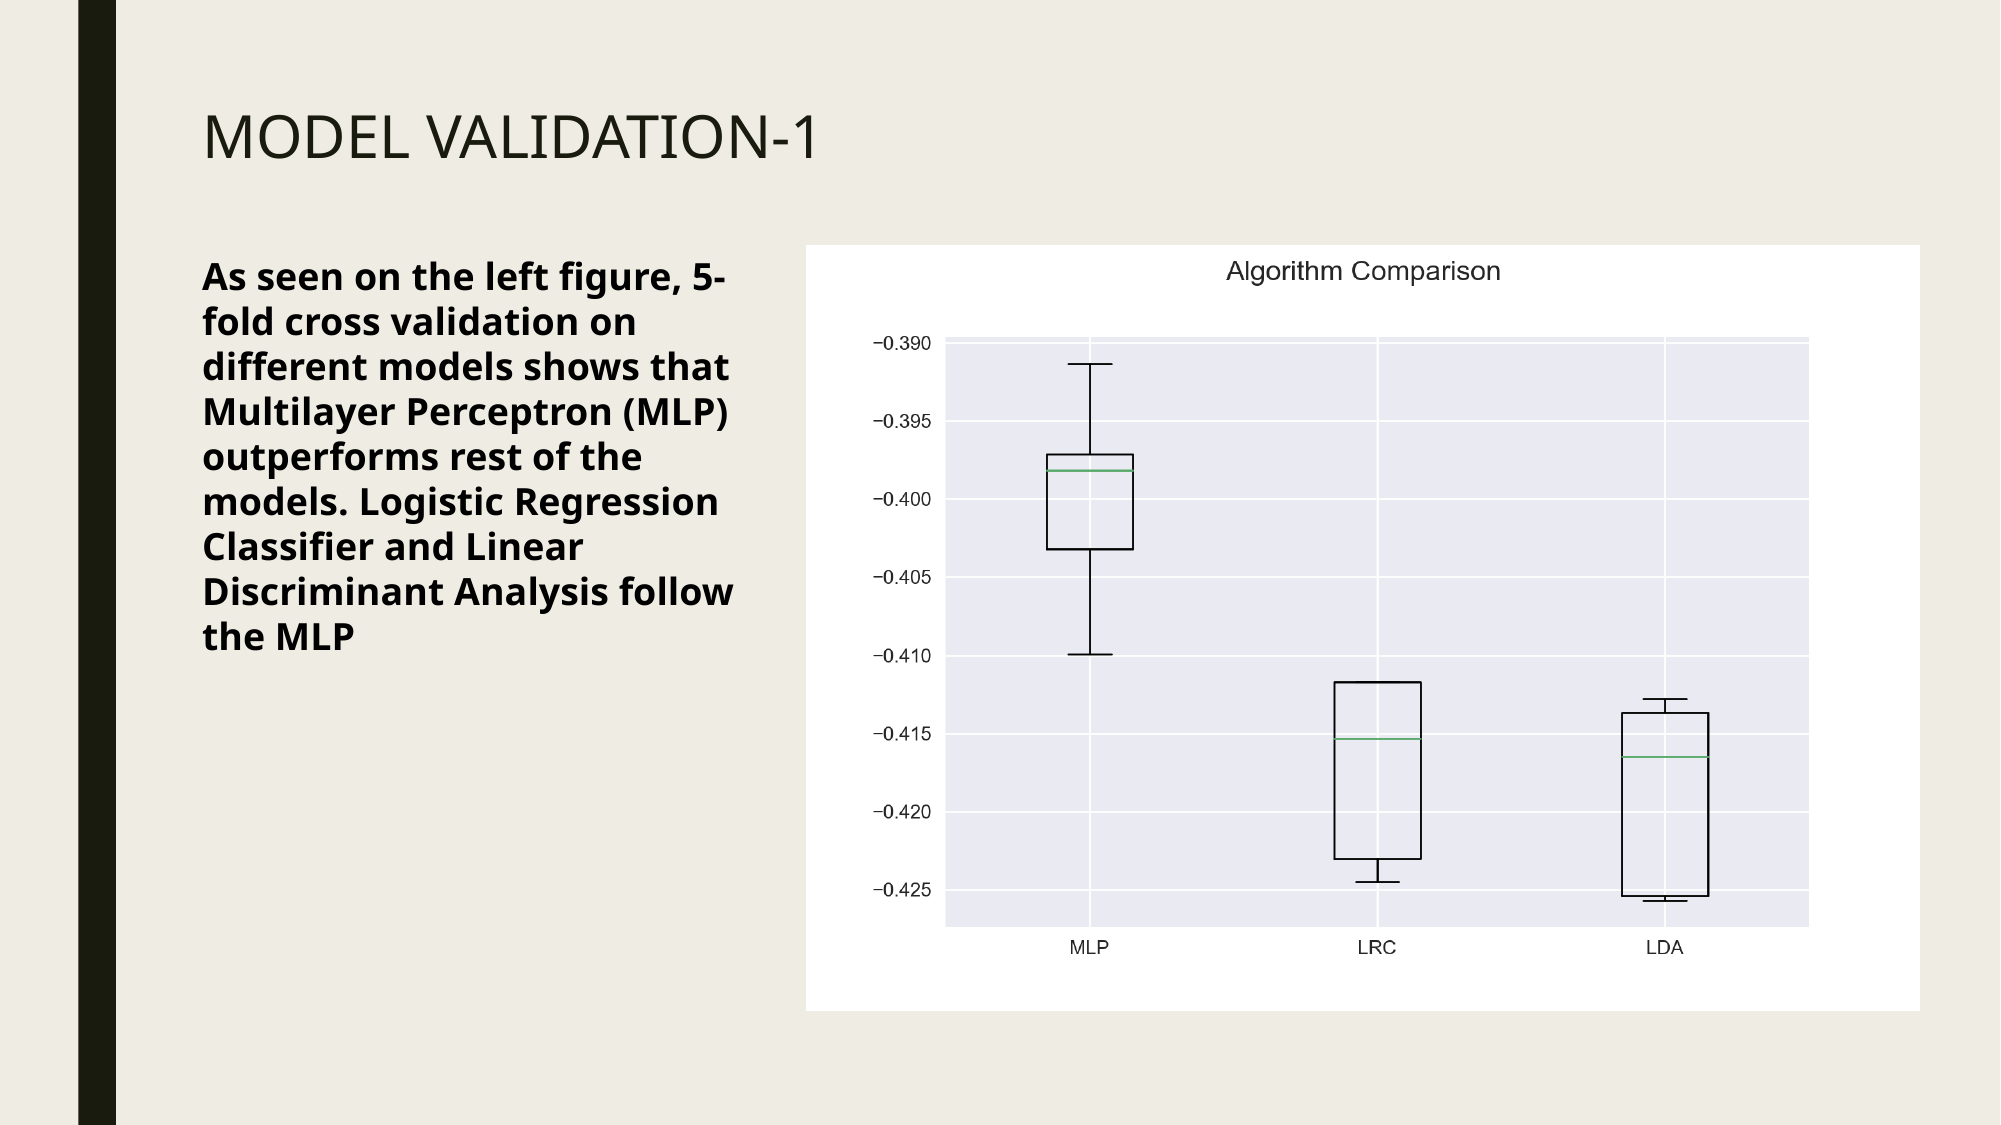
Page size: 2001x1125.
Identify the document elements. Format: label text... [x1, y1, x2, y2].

text_box As seen on the left figure, 5-fold cross validation on different models shows that Multilayer Perceptron (MLP) outperforms rest of the models. Logistic Regression Classifier and Linear Discriminant Analysis follow the MLP [187, 245, 783, 666]
picture [806, 245, 1920, 1011]
title MODEL VALIDATION-1 [187, 99, 1896, 180]
list [187, 220, 1813, 950]
